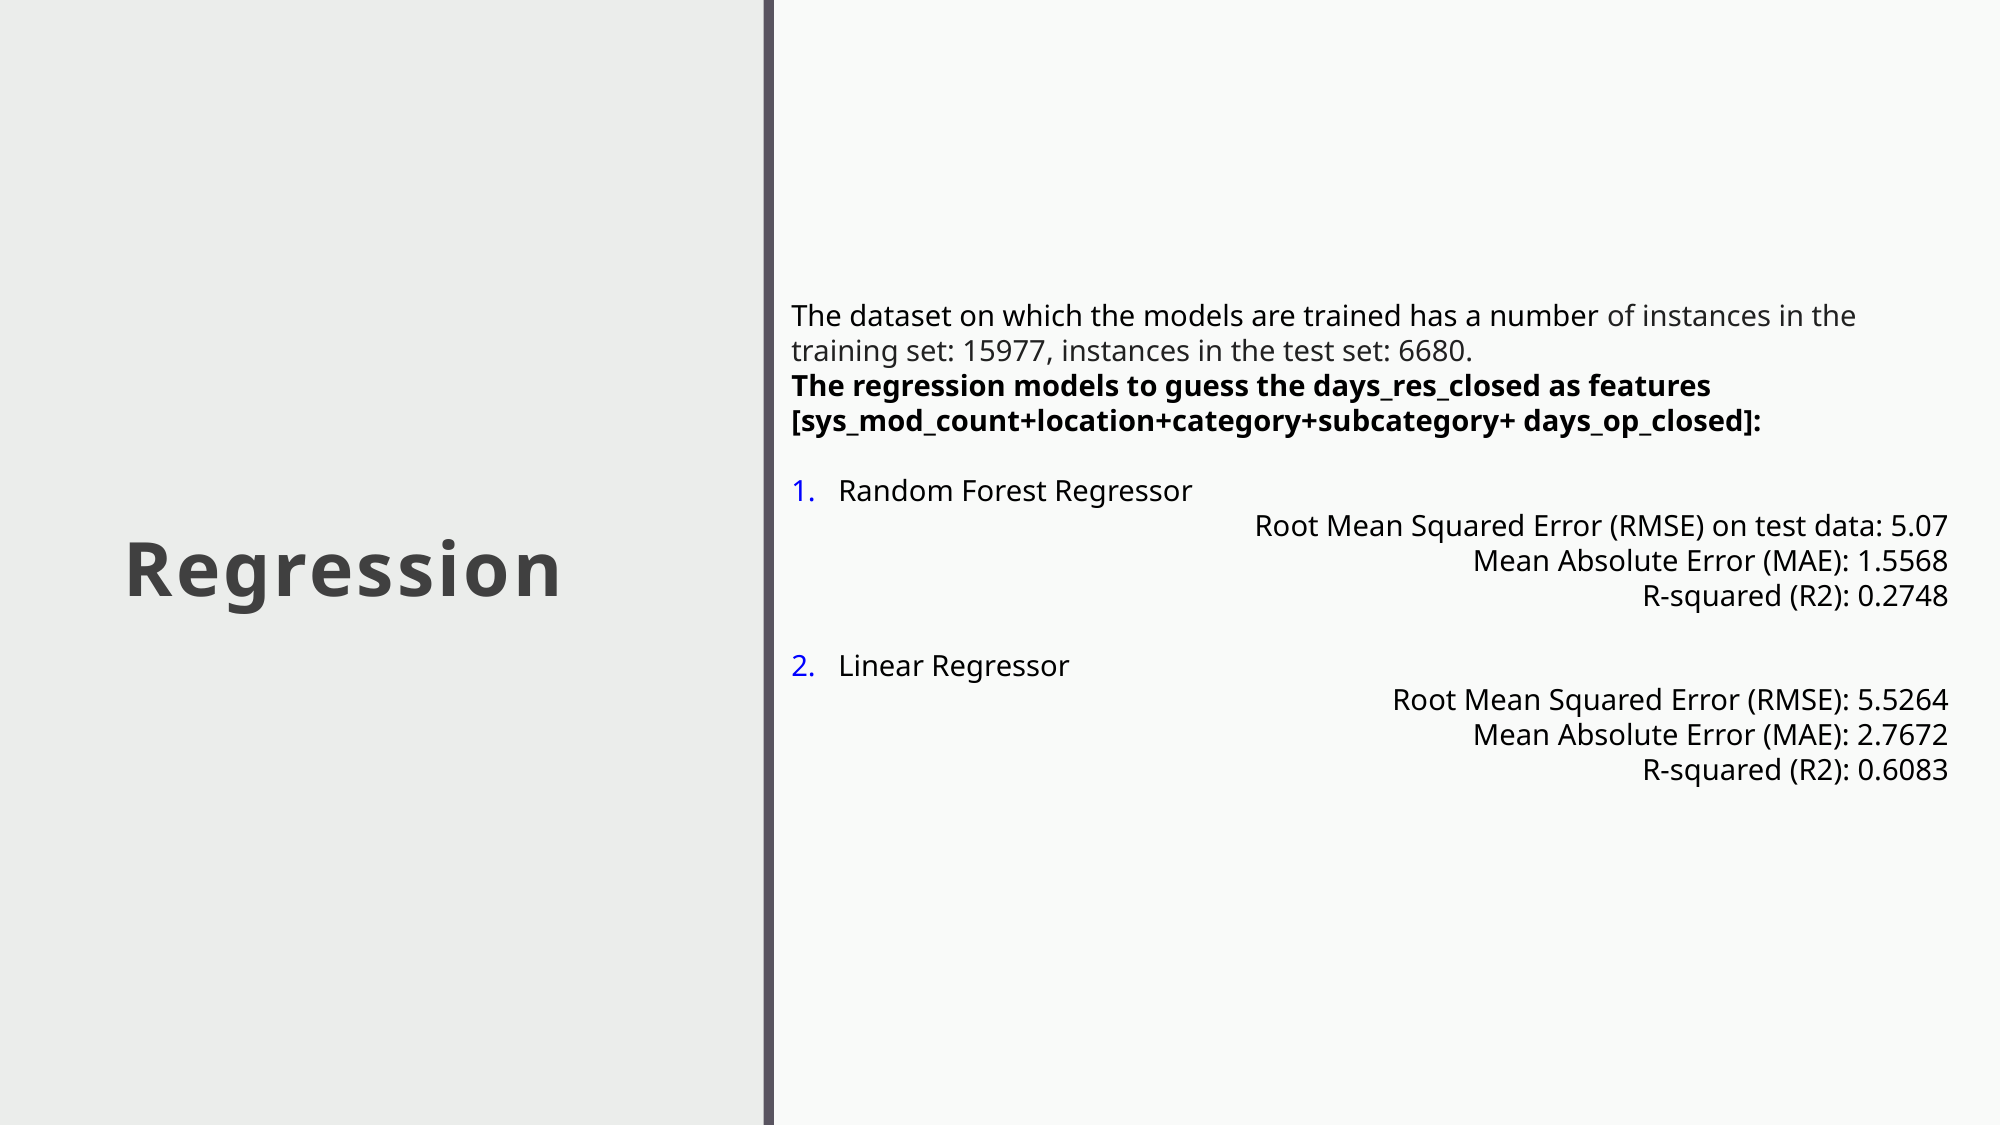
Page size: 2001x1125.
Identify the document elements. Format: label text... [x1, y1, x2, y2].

title Regression [105, 115, 666, 969]
text_box The dataset on which the models are trained has a number of instances in the training set: 15977, instances in the test set: 6680. The regression models to guess the days_res_closed as features [sys_mod_count+location+category+subcategory+ days_op_closed]: 1. Random Forest Regressor Root Mean Squared Error (RMSE) on test data: 5.07 Mean Absolute Error (MAE): 1.5568 R-squared (R2): 0.2748 2. Linear Regressor Root Mean Squared Error (RMSE): 5.5264 Mean Absolute Error (MAE): 2.7672 R-squared (R2): 0.6083 [776, 289, 1964, 794]
